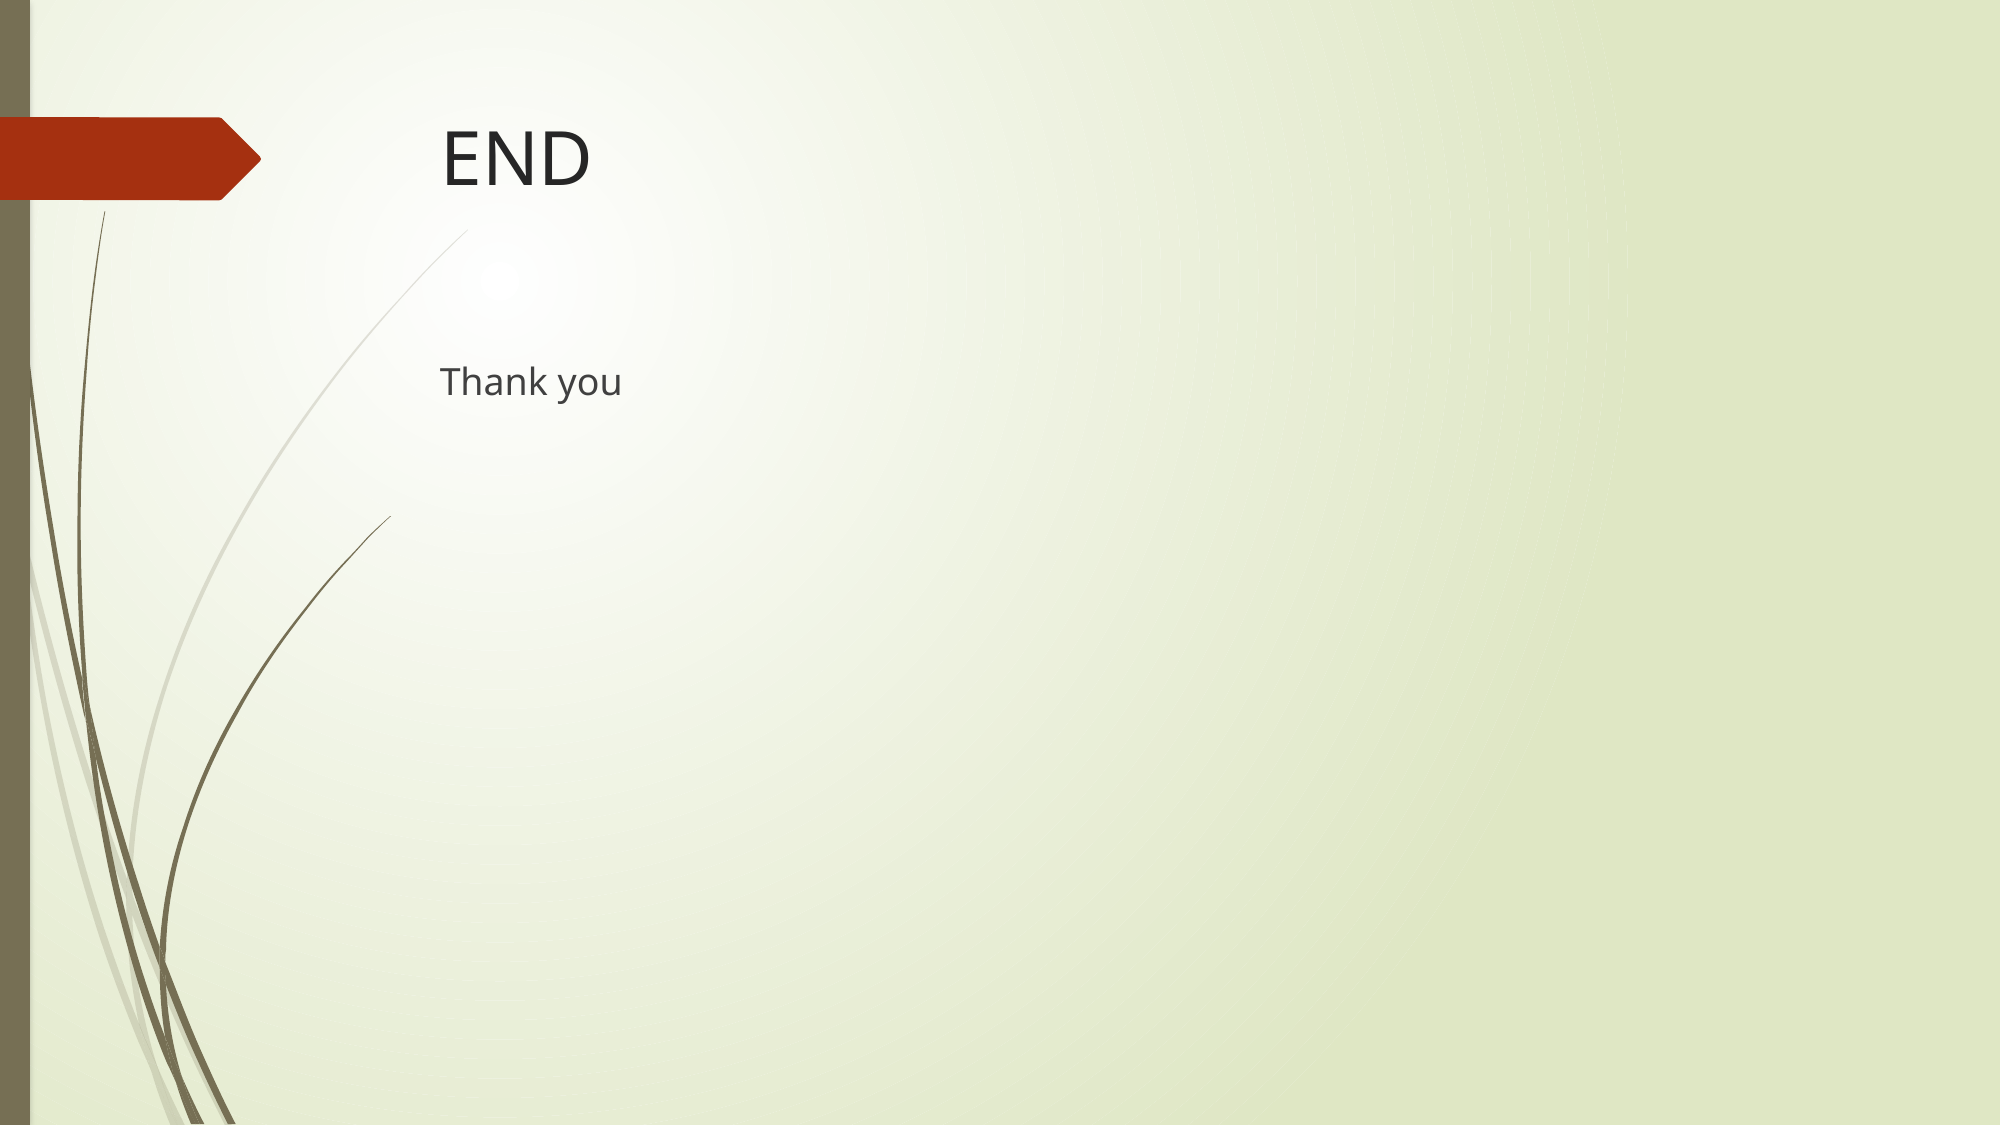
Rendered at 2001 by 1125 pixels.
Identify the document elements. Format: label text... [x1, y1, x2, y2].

title END [425, 102, 1888, 313]
list Thank you [424, 350, 1888, 970]
